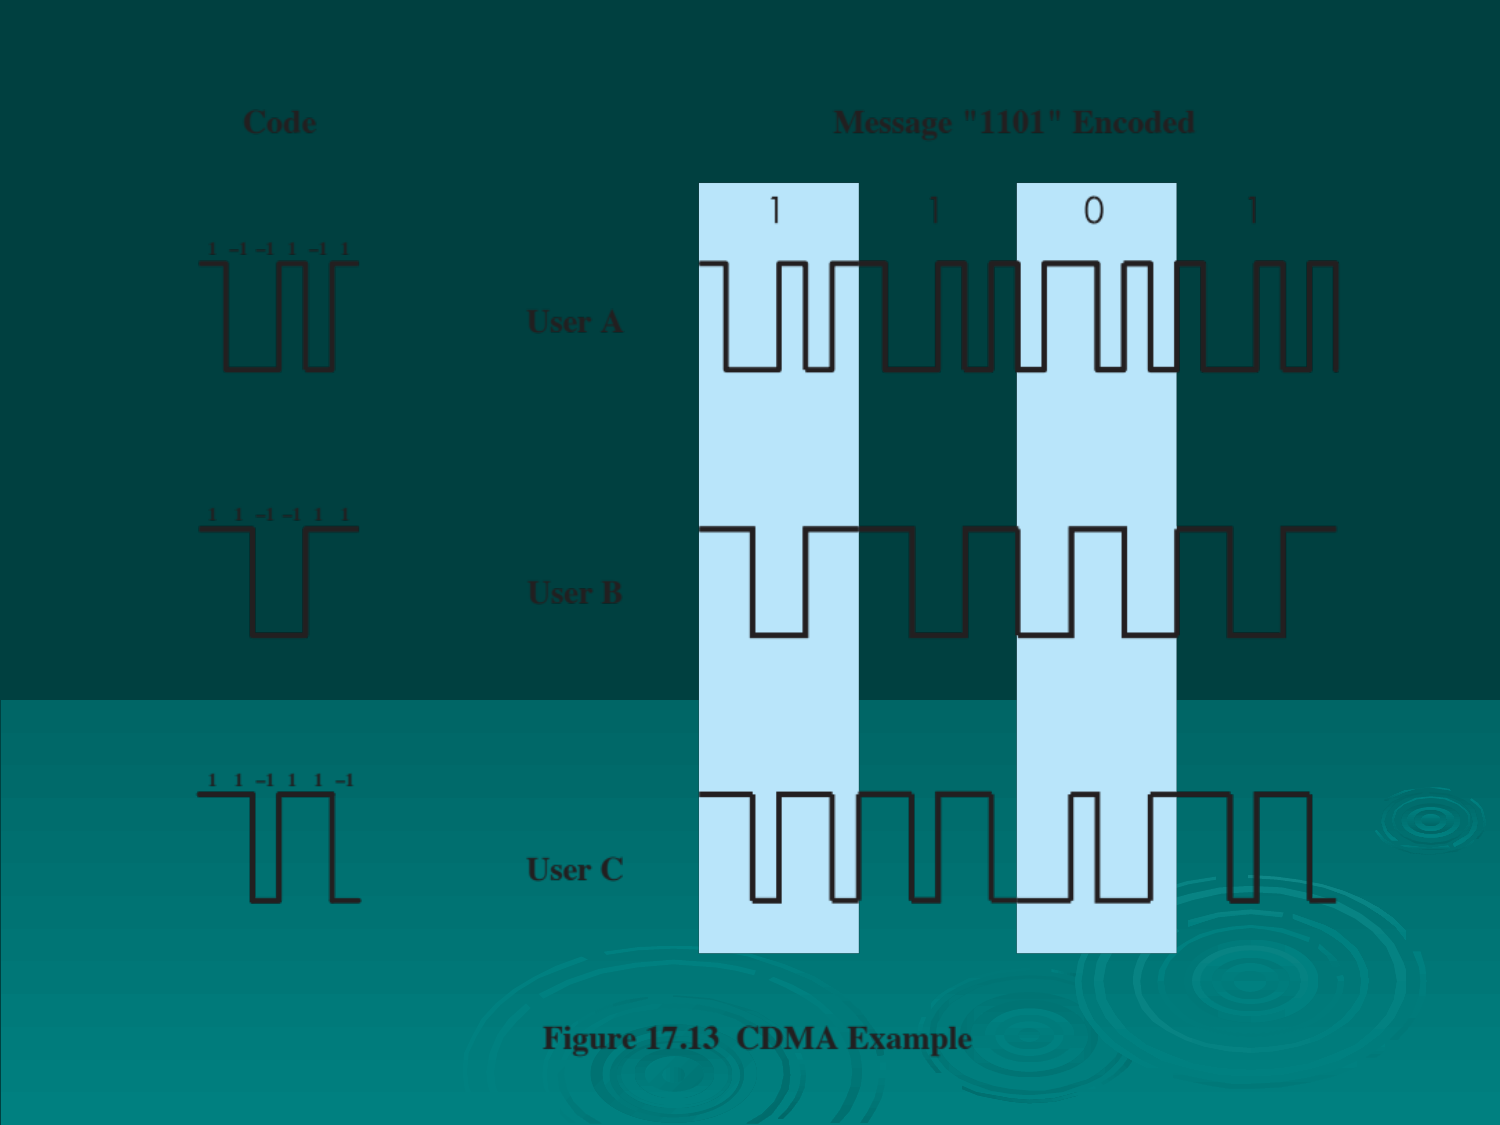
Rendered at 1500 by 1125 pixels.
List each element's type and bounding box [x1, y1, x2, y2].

picture [127, 52, 1412, 1086]
